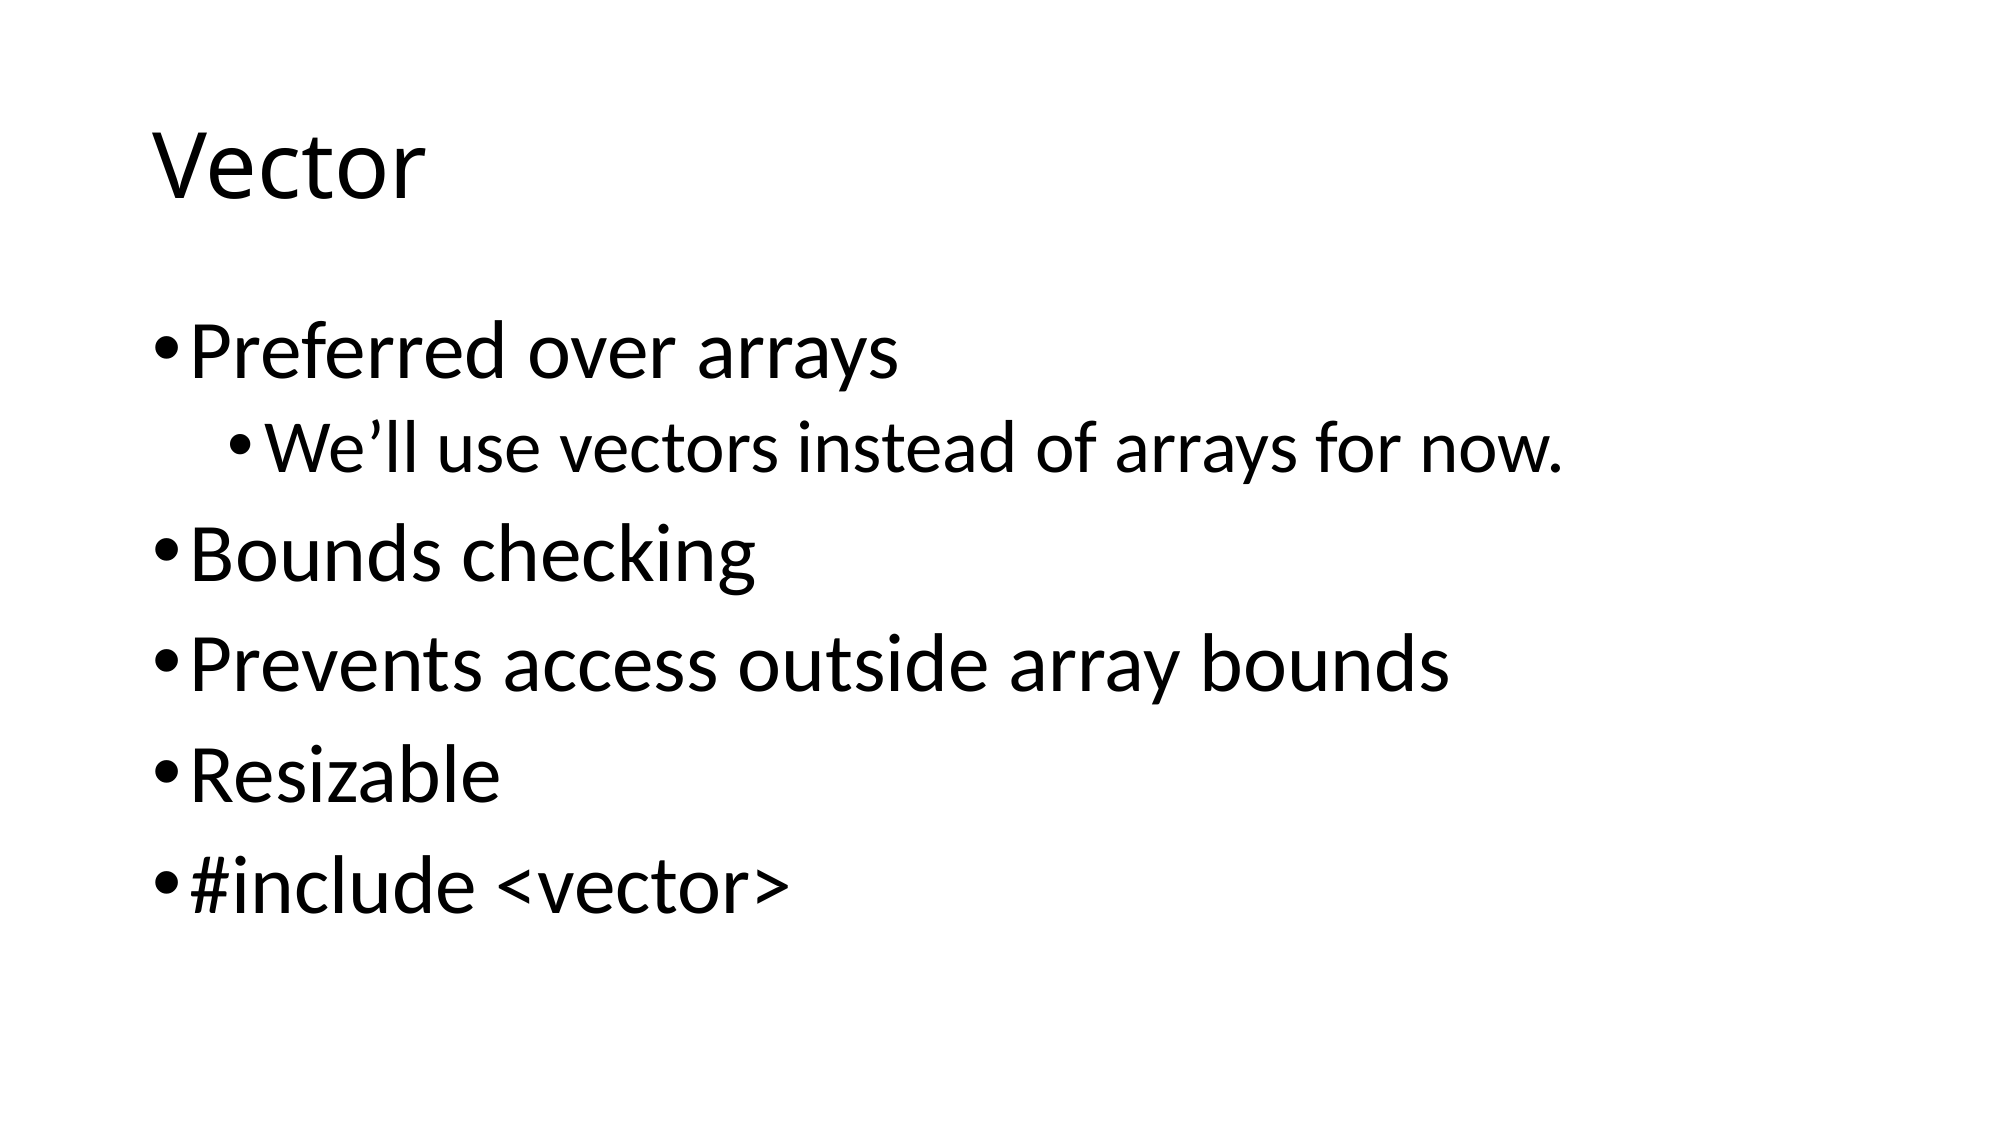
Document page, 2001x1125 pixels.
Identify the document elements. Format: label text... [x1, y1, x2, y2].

list Preferred over arrays We’ll use vectors instead of arrays for now. Bounds checking Prevents access outside array bounds Resizable #include <vector> [137, 299, 1863, 1014]
title Vector [137, 59, 1863, 278]
